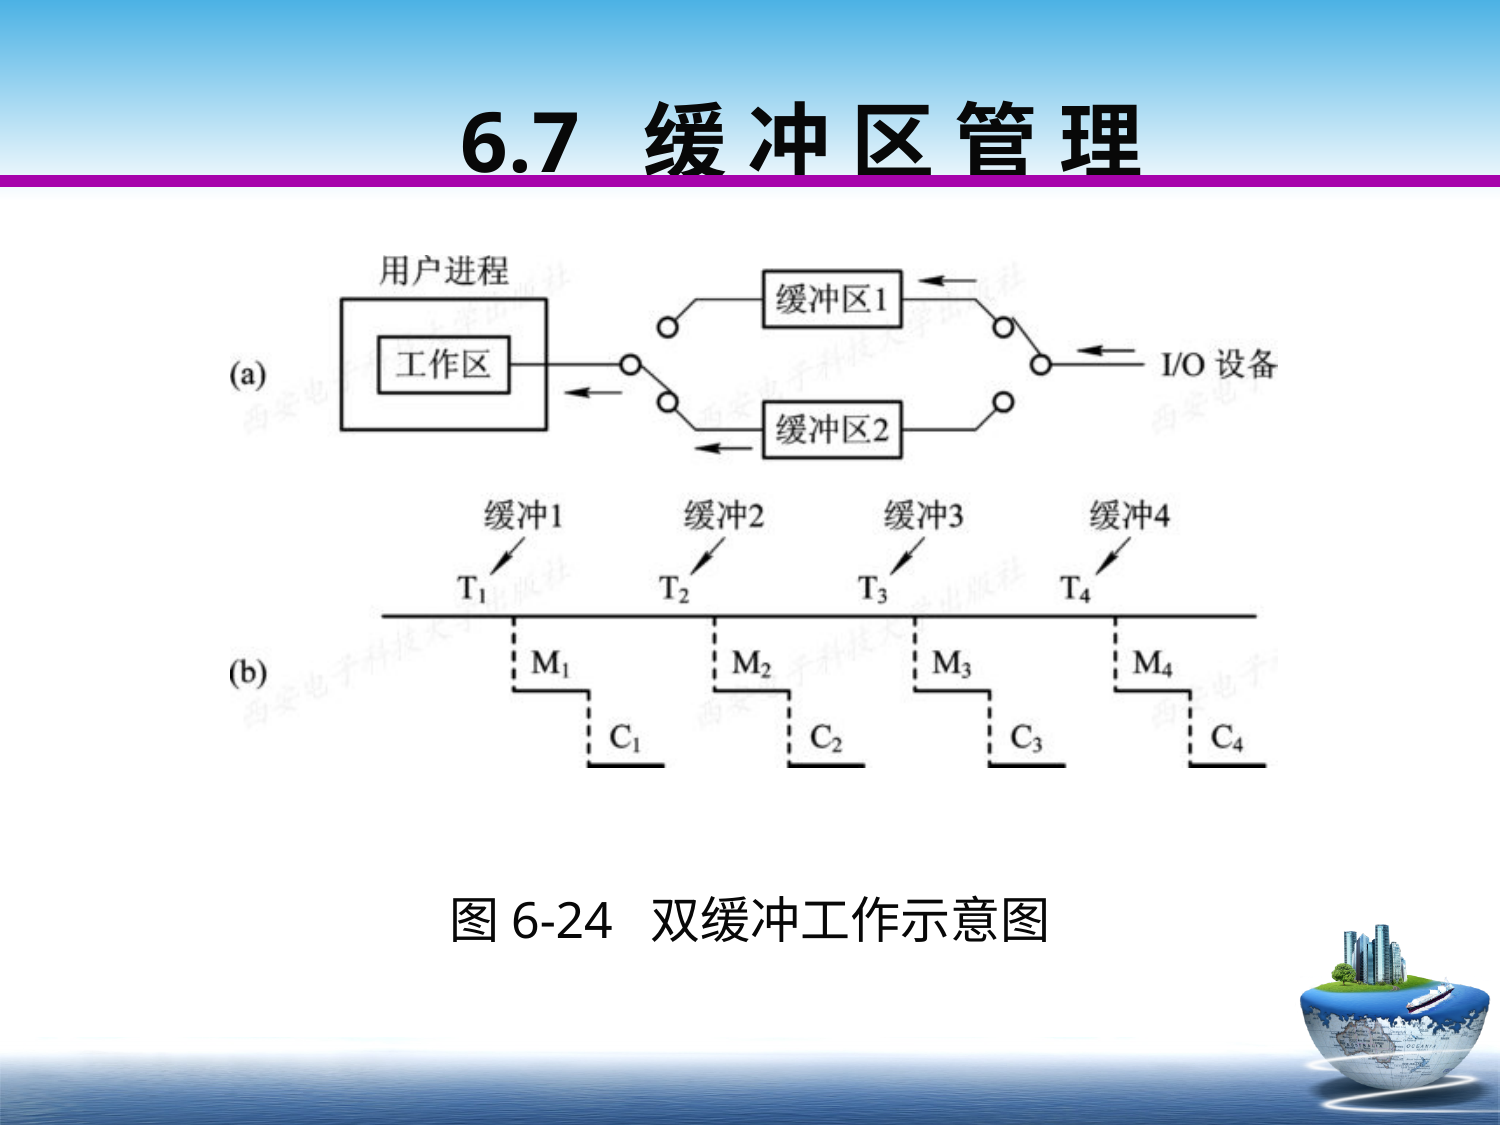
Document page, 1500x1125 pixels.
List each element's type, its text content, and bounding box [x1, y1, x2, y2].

text_box [0, 174, 1500, 188]
picture [230, 255, 1278, 768]
list 图6-24 双缓冲工作示意图 [0, 881, 1500, 960]
title 6.7 缓 冲 区 管 理 [74, 37, 1426, 174]
picture [0, 960, 1500, 1125]
